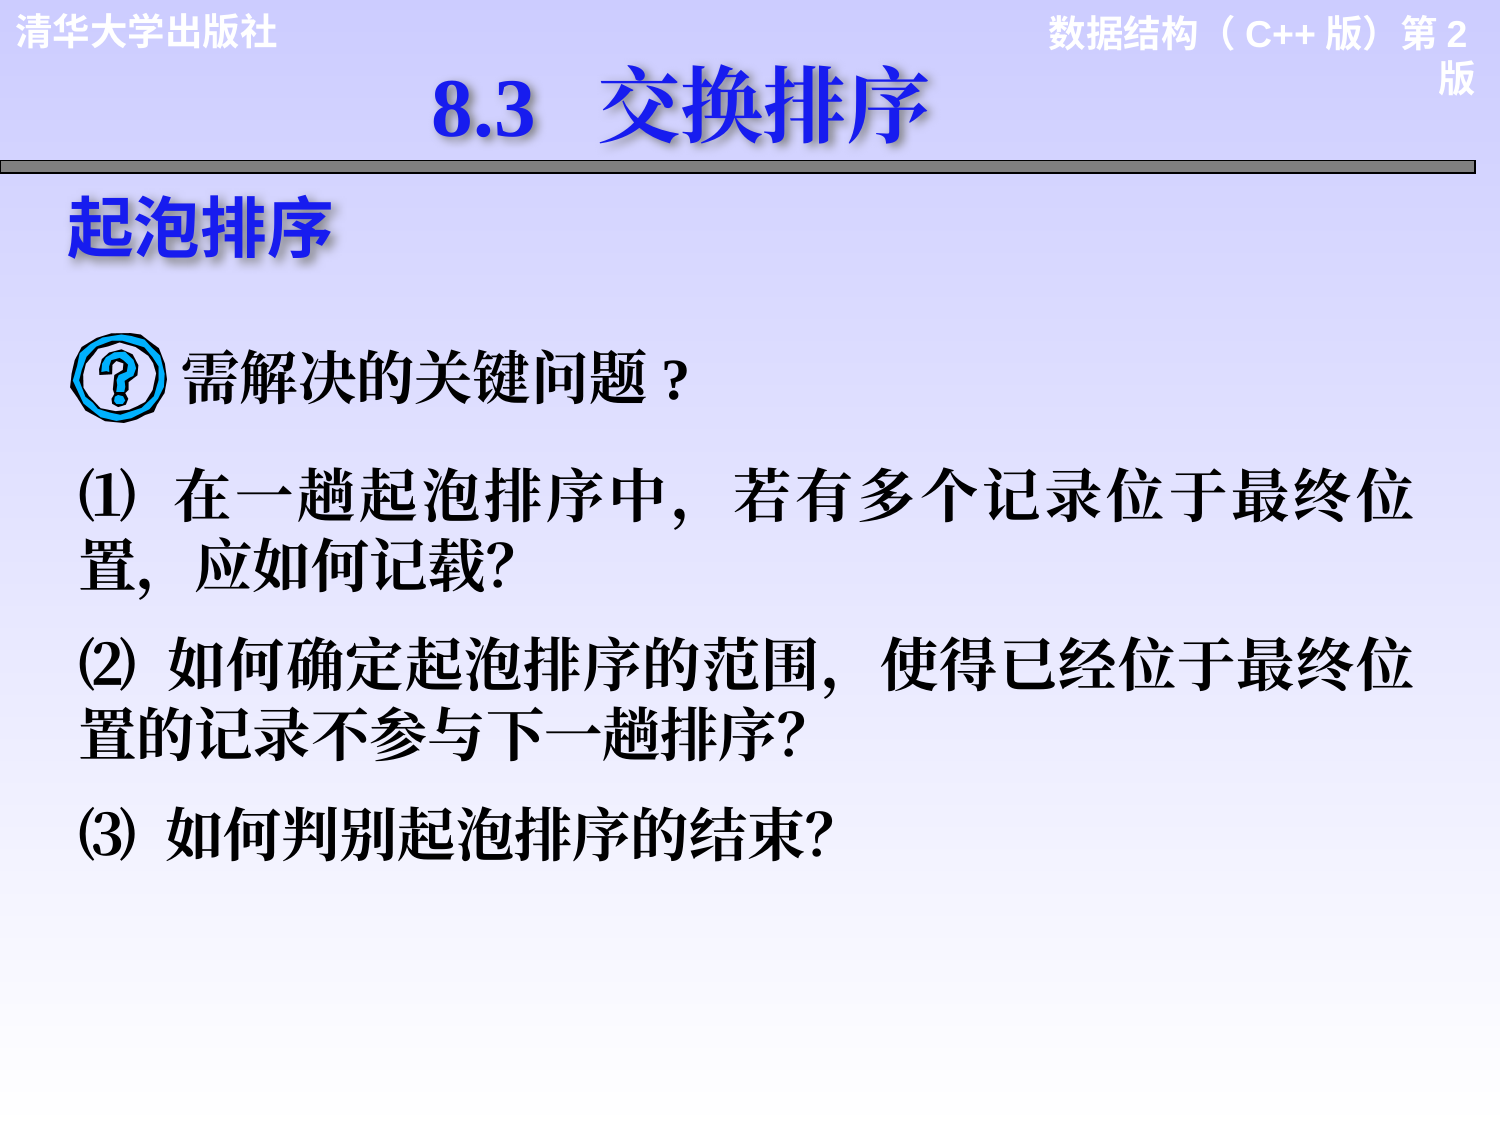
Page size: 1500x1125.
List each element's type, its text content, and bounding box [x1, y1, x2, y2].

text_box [70, 333, 1155, 423]
text_box 8.3 交换排序 [416, 45, 1008, 161]
text_box 起泡排序 [52, 178, 1027, 274]
text_box ⑴ 在一趟起泡排序中，若有多个记录位于最终位置，应如何记载？ ⑵ 如何确定起泡排序的范围，使得已经位于最终位置的记录不参与下一趟排序？ ⑶ 如何判别起泡排序的结束？ [63, 451, 1430, 888]
